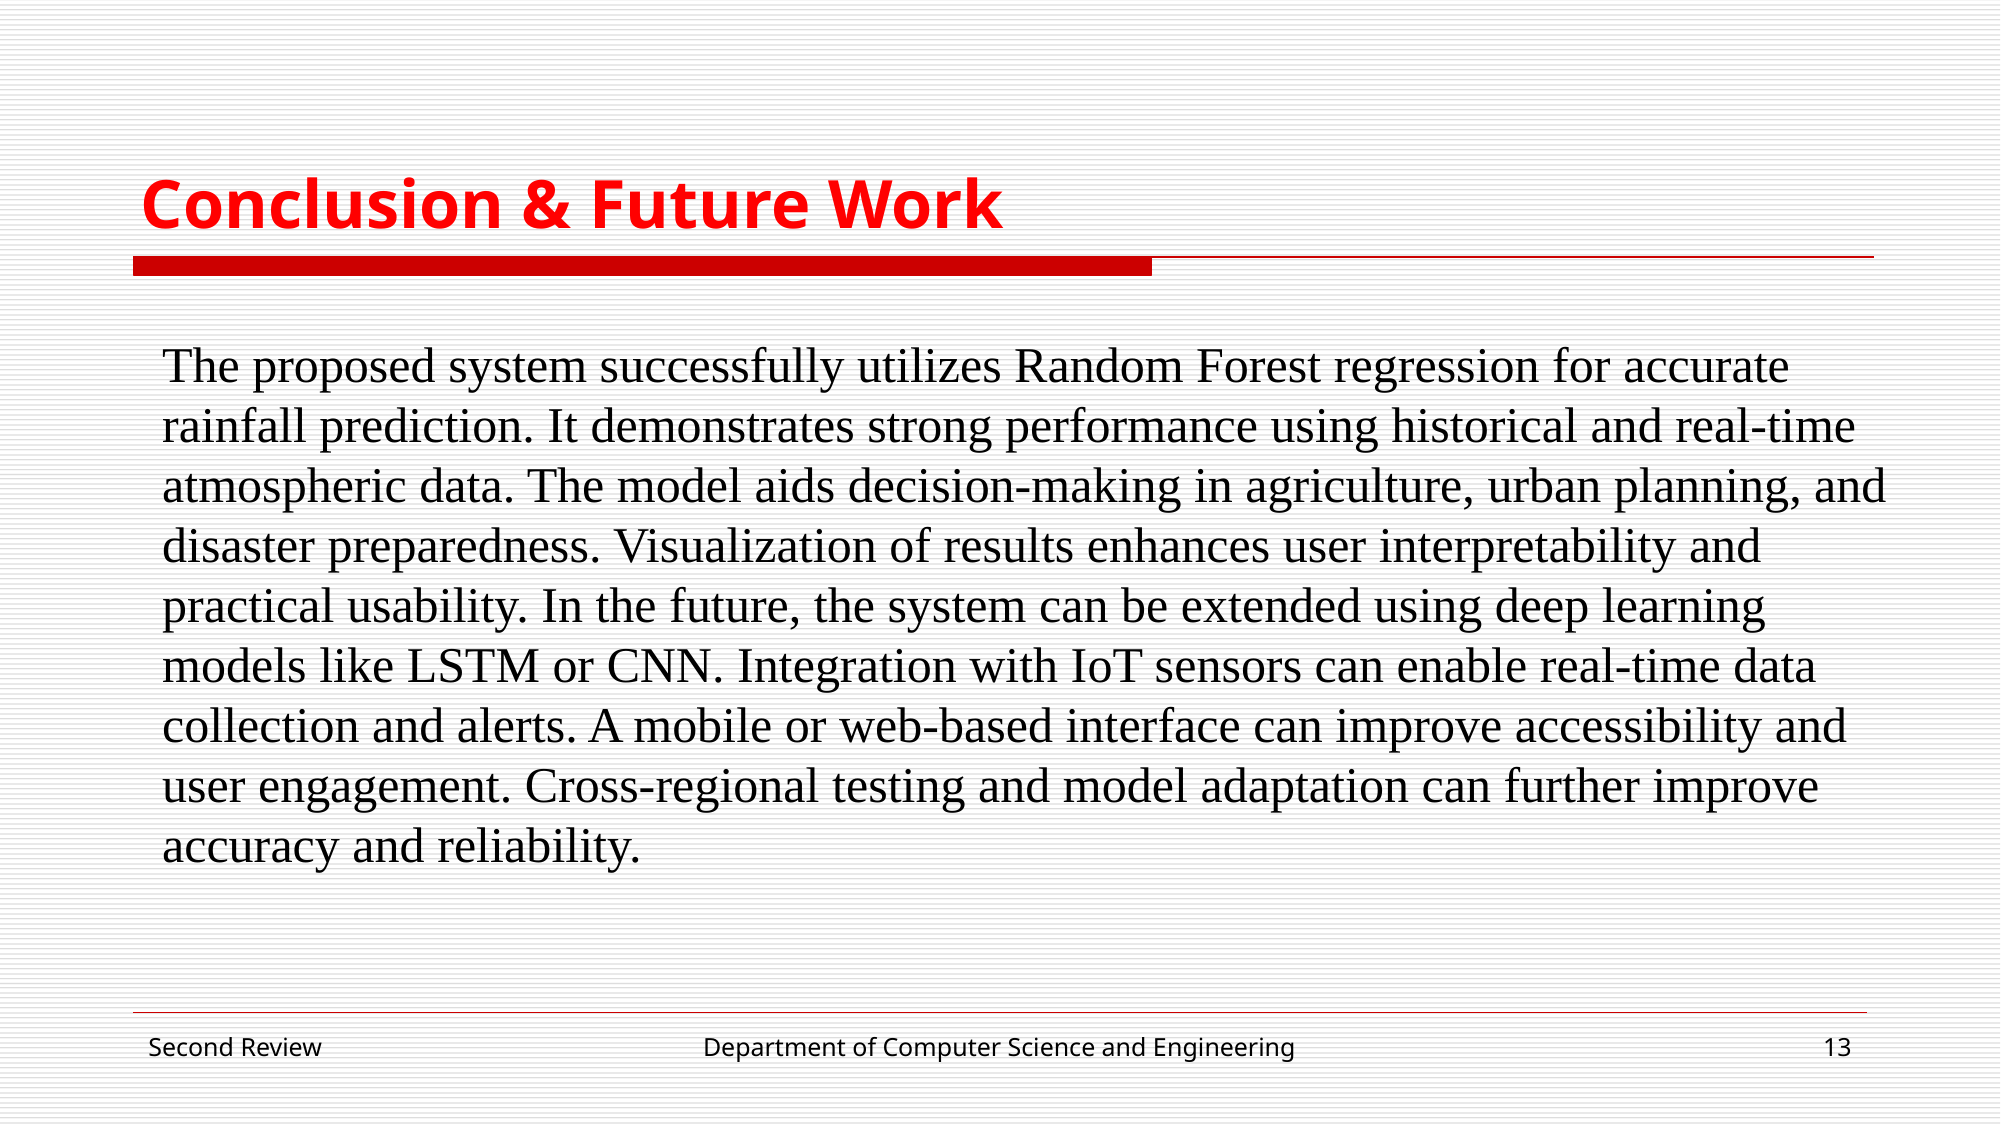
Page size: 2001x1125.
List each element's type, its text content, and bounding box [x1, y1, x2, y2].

title Conclusion & Future Work [125, 50, 1876, 250]
slide_number ‹#› [1433, 1024, 1867, 1103]
picture [0, 0, 2001, 1125]
list The proposed system successfully utilizes Random Forest regression for accurate rainfall prediction. It demonstrates strong performance using historical and real-time atmospheric data. The model aids decision-making in agriculture, urban planning, and disaster preparedness. Visualization of results enhances user interpretability and practical usability. In the future, the system can be extended using deep learning models like LSTM or CNN. Integration with IoT sensors can enable real-time data collection and alerts. A mobile or web-based interface can improve accessibility and user engagement. Cross-regional testing and model adaptation can further improve accuracy and reliability. [70, 324, 1930, 1025]
slide_number Second Review [133, 1024, 567, 1103]
footer Department of Computer Science and Engineering [683, 1024, 1317, 1103]
